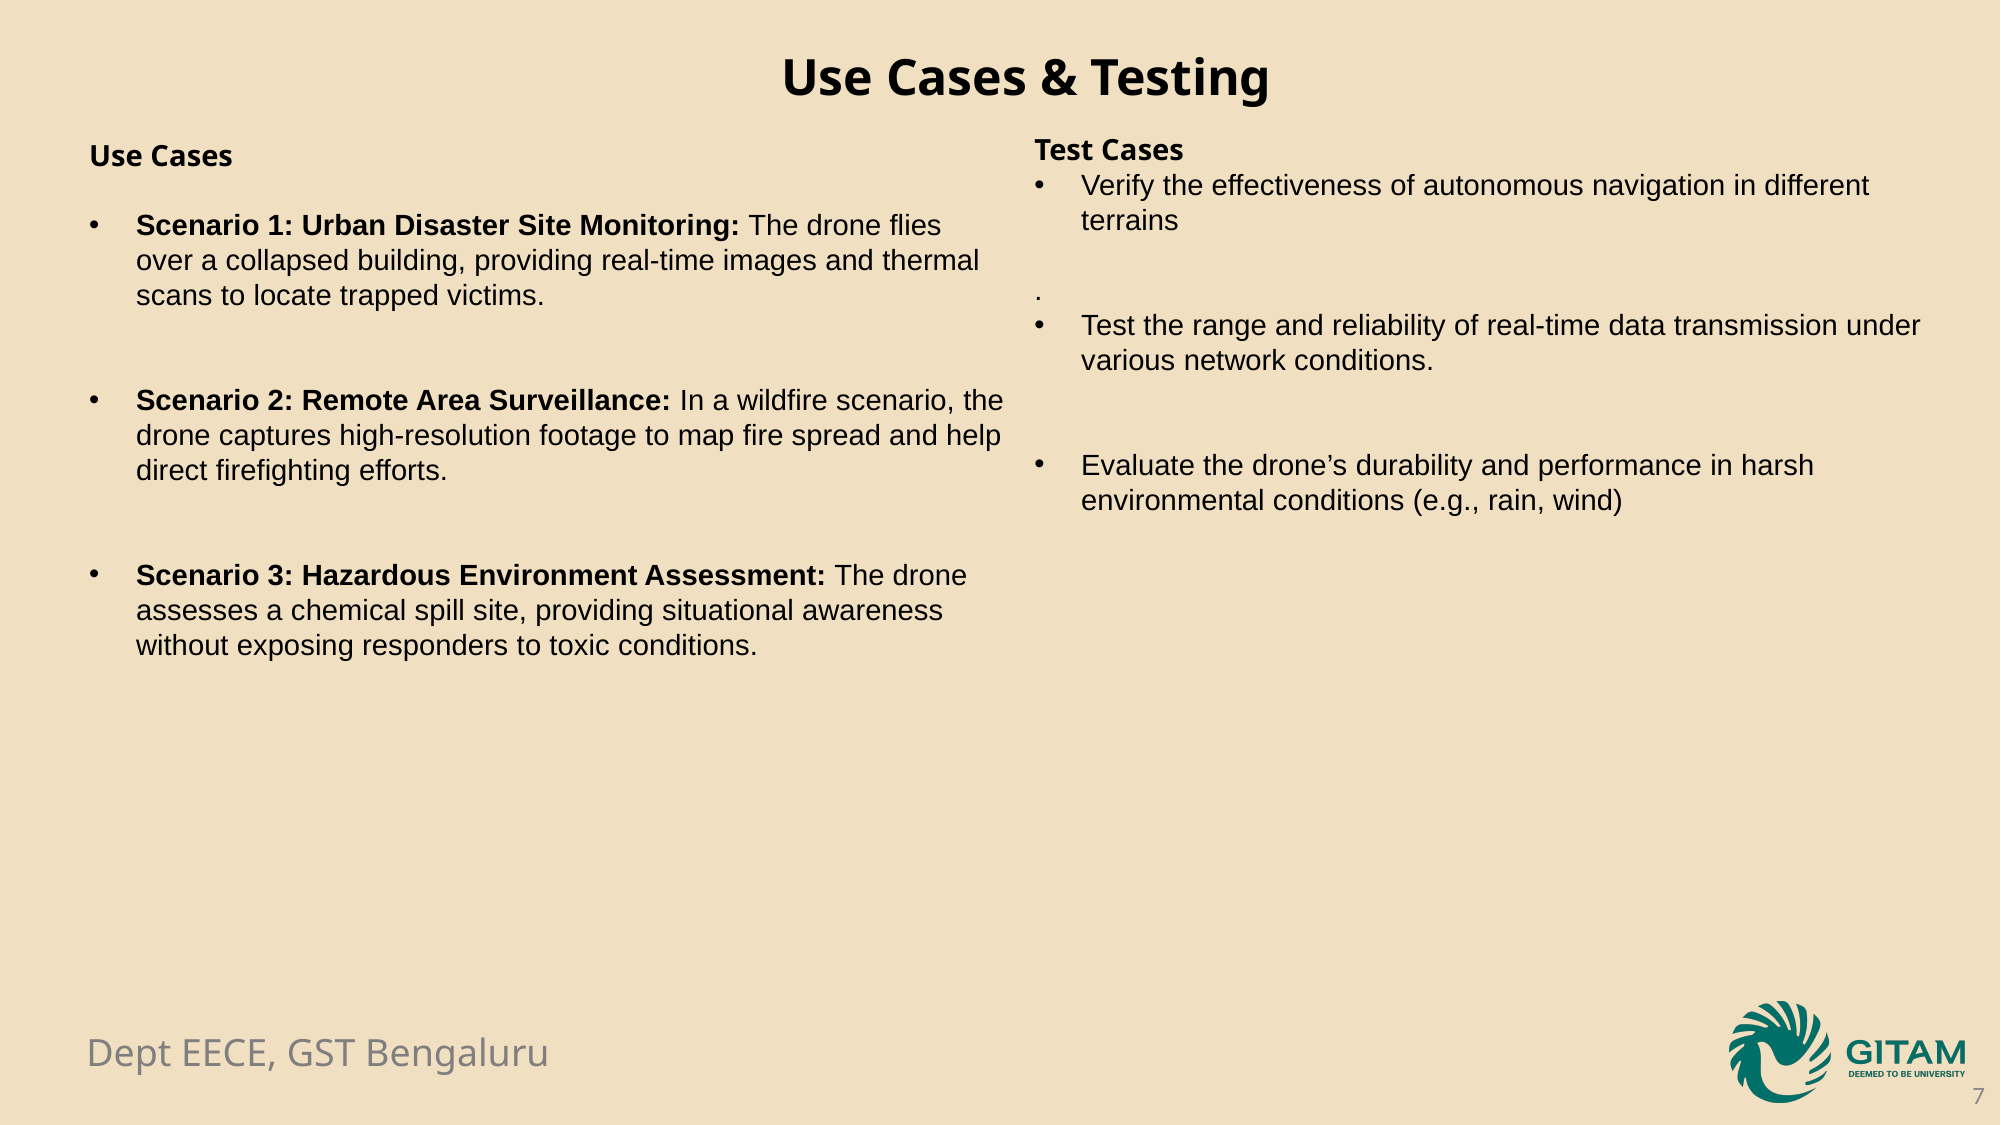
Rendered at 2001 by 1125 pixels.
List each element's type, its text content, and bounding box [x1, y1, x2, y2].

text_box Test Cases Verify the effectiveness of autonomous navigation in different terrains . Test the range and reliability of real-time data transmission under various network conditions. Evaluate the drone’s durability and performance in harsh environmental conditions (e.g., rain, wind) [1019, 124, 1965, 1066]
text_box Use Cases & Testing [163, 38, 1889, 119]
slide_number 7 [1550, 1065, 2000, 1125]
text_box Use Cases Scenario 1: Urban Disaster Site Monitoring: The drone flies over a collapsed building, providing real-time images and thermal scans to locate trapped victims. Scenario 2: Remote Area Surveillance: In a wildfire scenario, the drone captures high-resolution footage to map fire spread and help direct firefighting efforts. Scenario 3: Hazardous Environment Assessment: The drone assesses a chemical spill site, providing situational awareness without exposing responders to toxic conditions. [74, 129, 1020, 1071]
